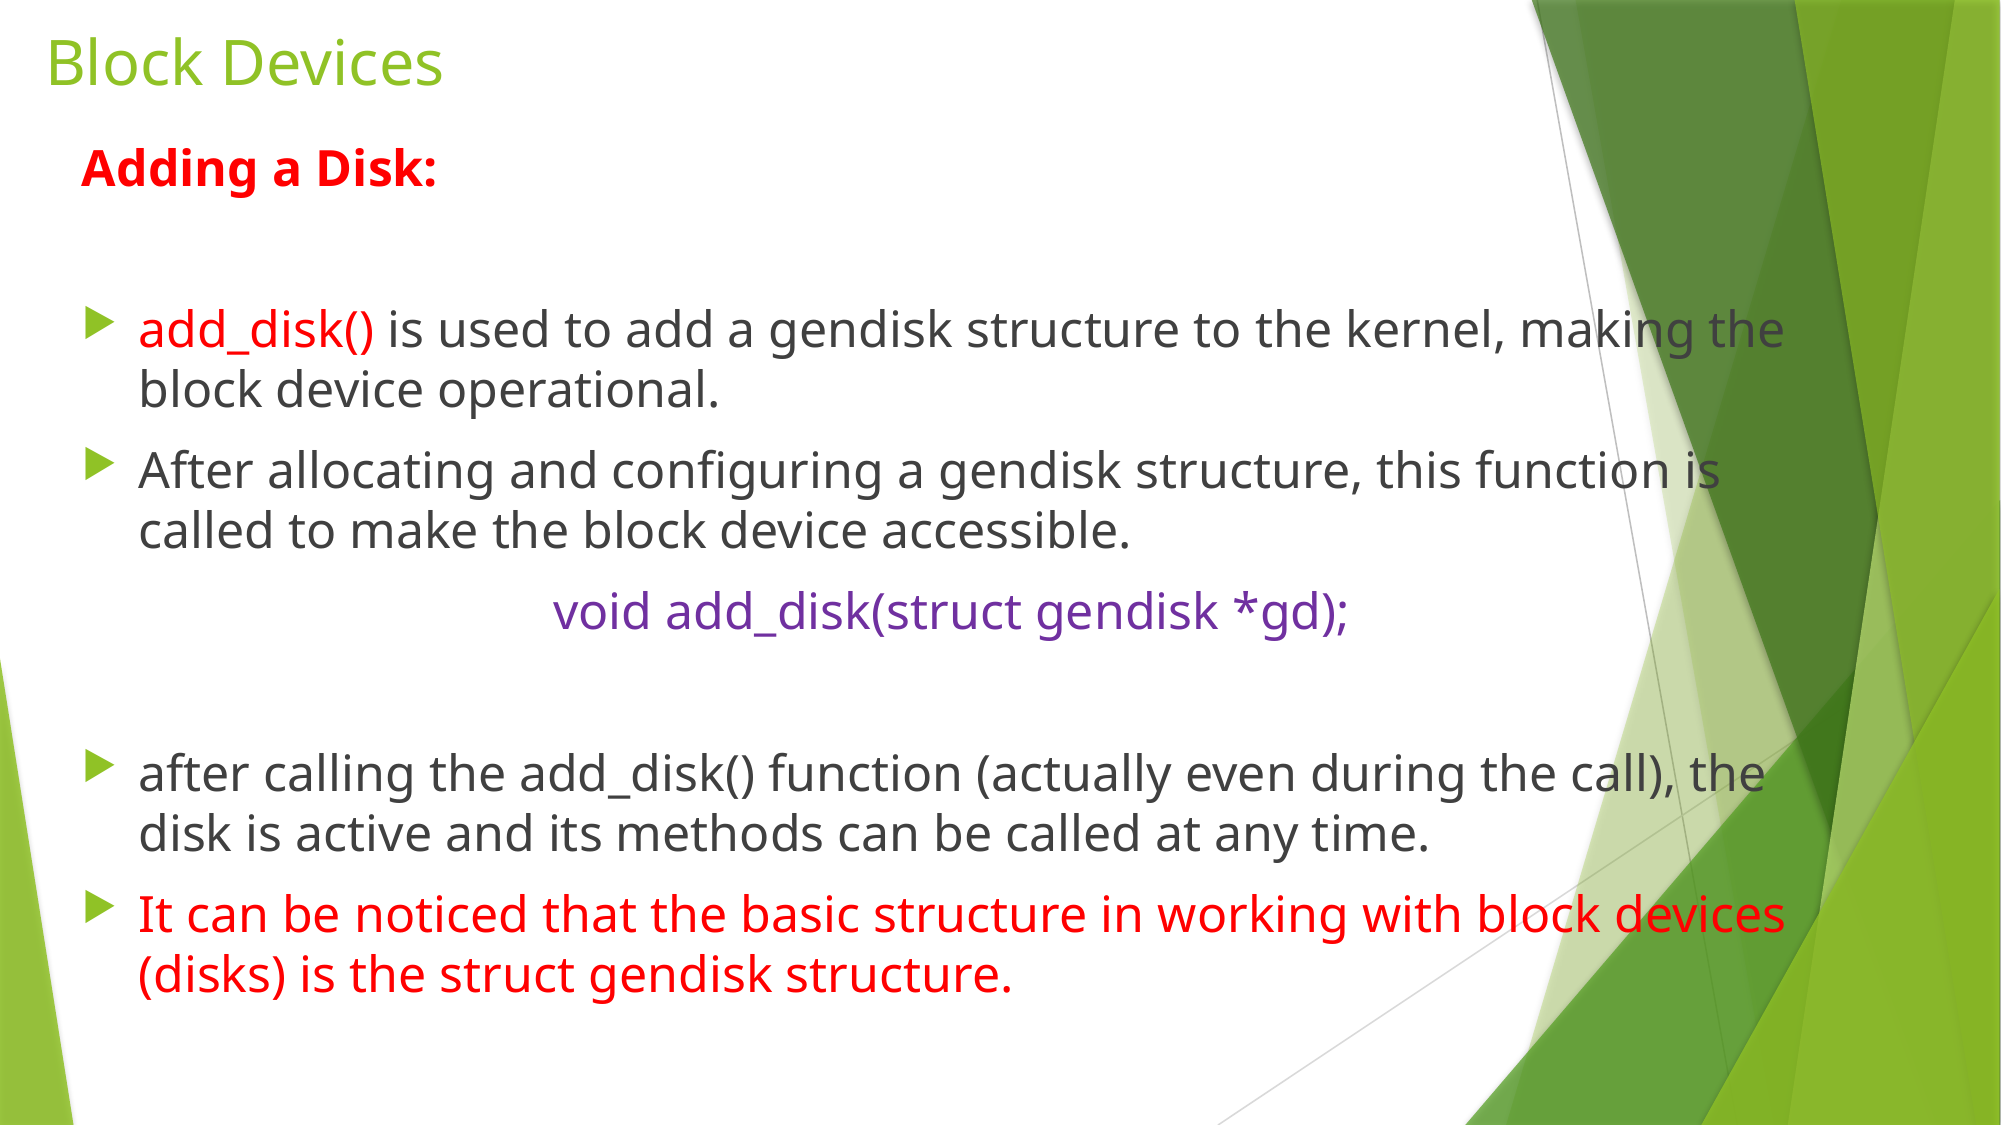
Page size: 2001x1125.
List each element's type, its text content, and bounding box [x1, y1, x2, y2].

title Block Devices [29, 15, 1441, 106]
list Adding a Disk: add_disk() is used to add a gendisk structure to the kernel, making the block device operational. After allocating and configuring a gendisk structure, this function is called to make the block device accessible. void add_disk(struct gendisk *gd); after calling the add_disk() function (actually even during the call), the disk is active and its methods can be called at any time. It can be noticed that the basic structure in working with block devices (disks) is the struct gendisk structure. [66, 128, 1837, 1086]
